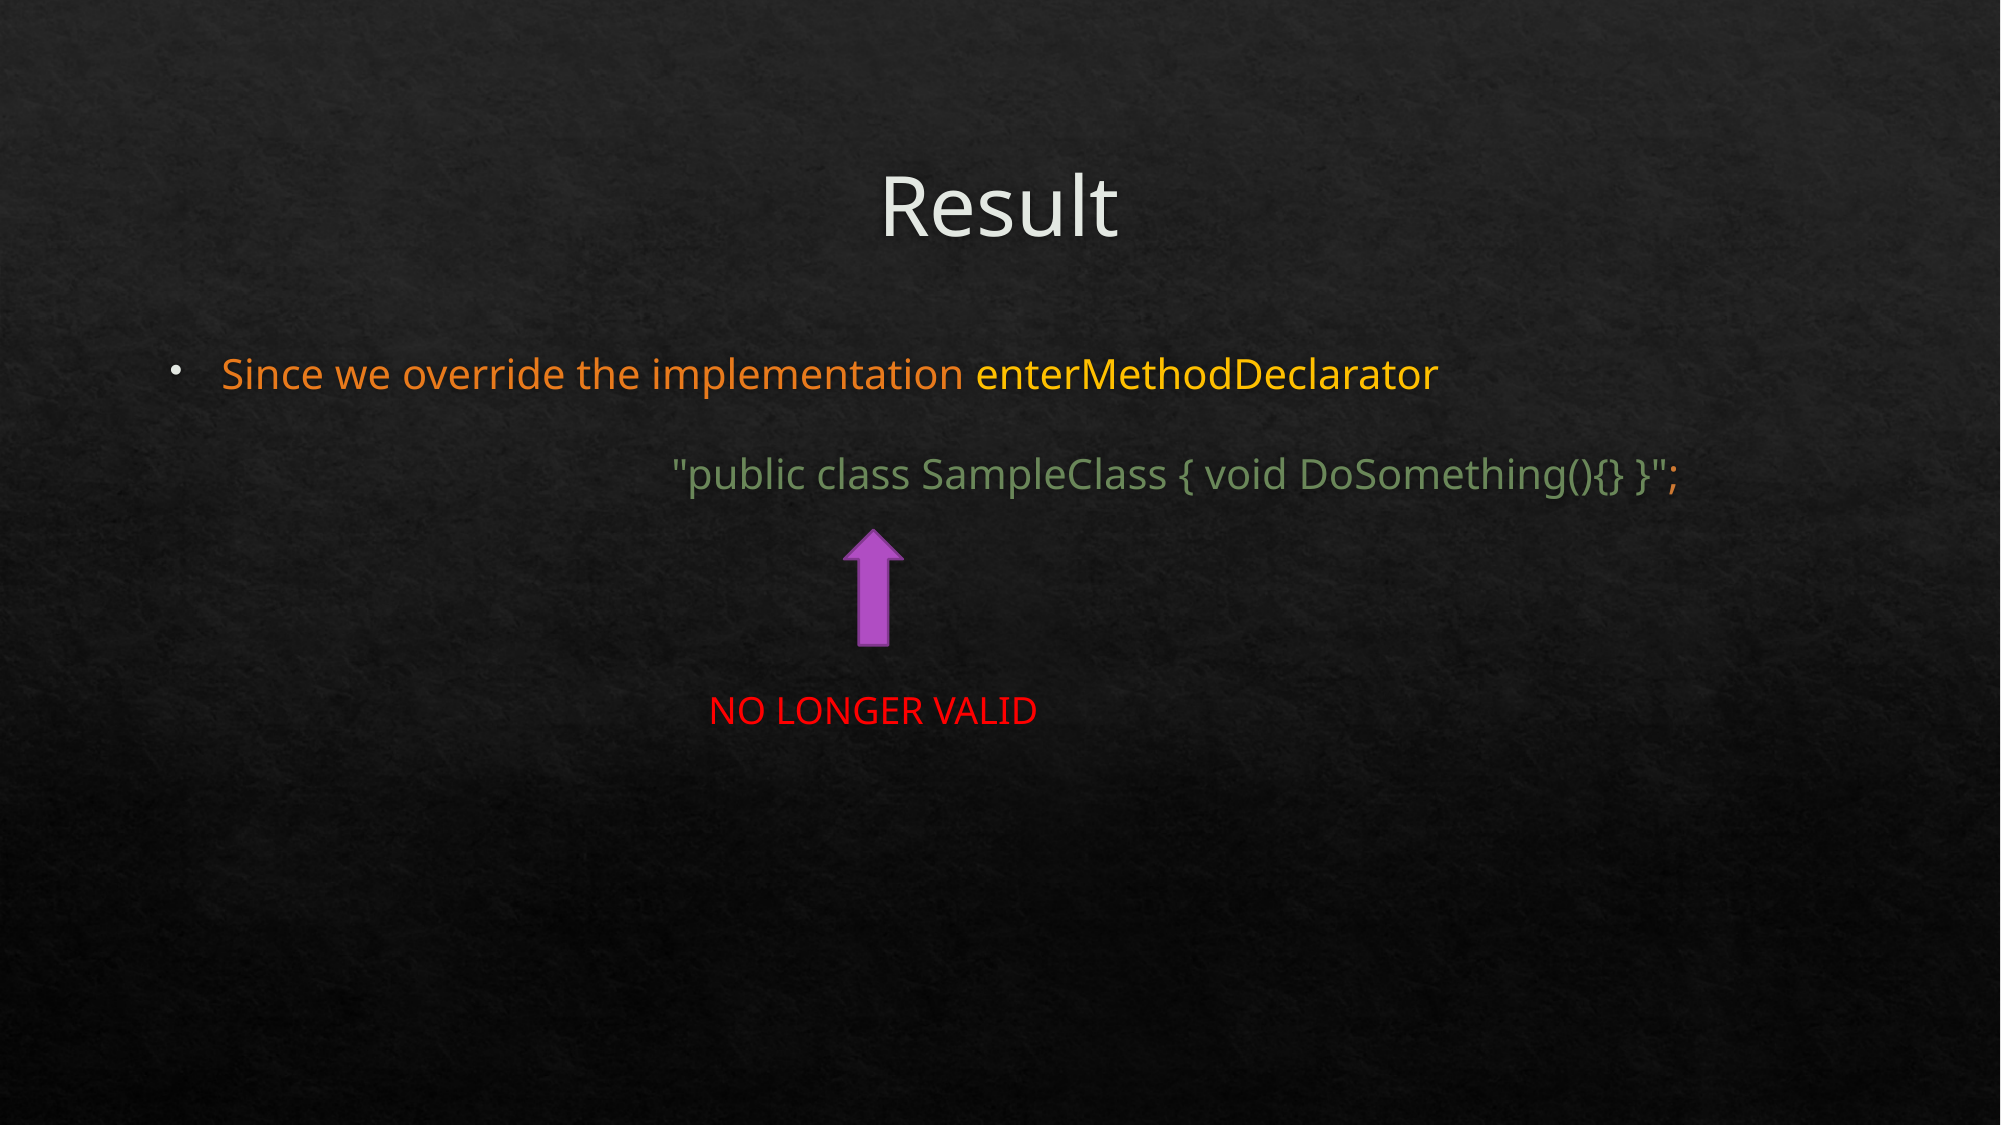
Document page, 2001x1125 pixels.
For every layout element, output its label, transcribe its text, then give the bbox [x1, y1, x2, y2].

text_box NO LONGER VALID [693, 679, 1054, 740]
title Result [149, 99, 1849, 307]
list Since we override the implementation enterMethodDeclarator "public class SampleClass { void DoSomething(){} }"; [149, 340, 1849, 950]
text_box [842, 528, 905, 647]
